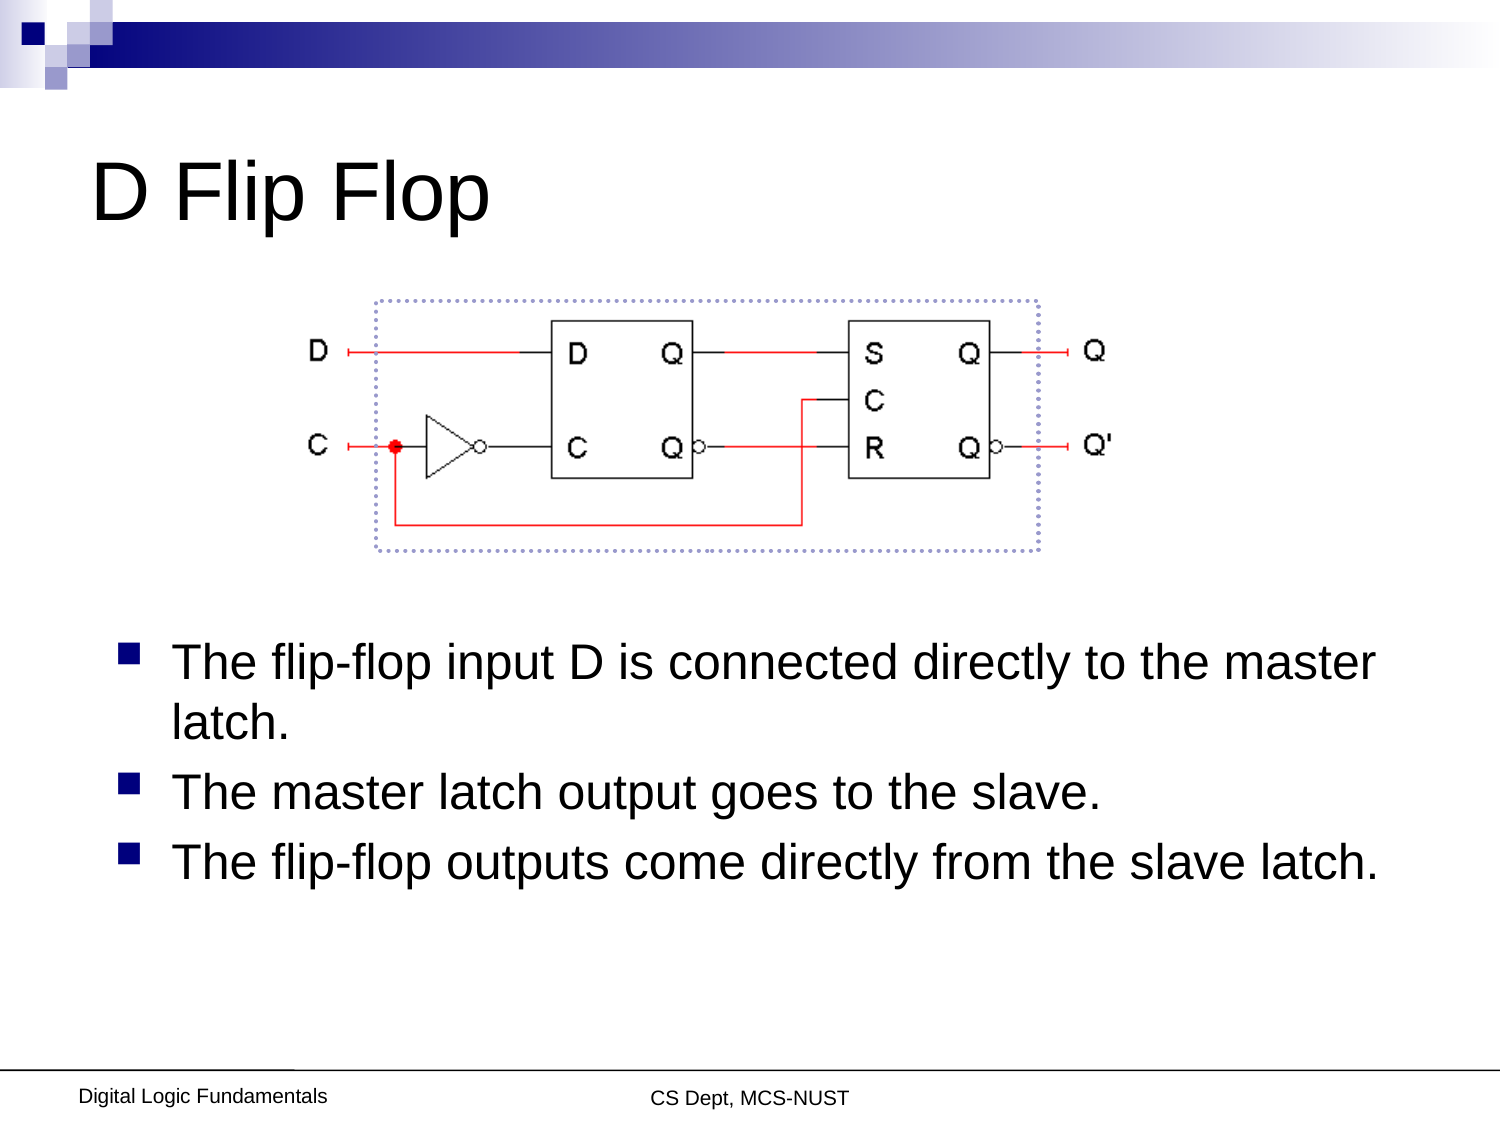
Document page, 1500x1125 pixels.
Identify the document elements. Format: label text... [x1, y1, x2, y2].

title D Flip Flop [74, 74, 1426, 301]
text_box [300, 300, 1122, 551]
list The flip-flop input D is connected directly to the master latch. The master latch output goes to the slave. The flip-flop outputs come directly from the slave latch. [100, 621, 1451, 917]
